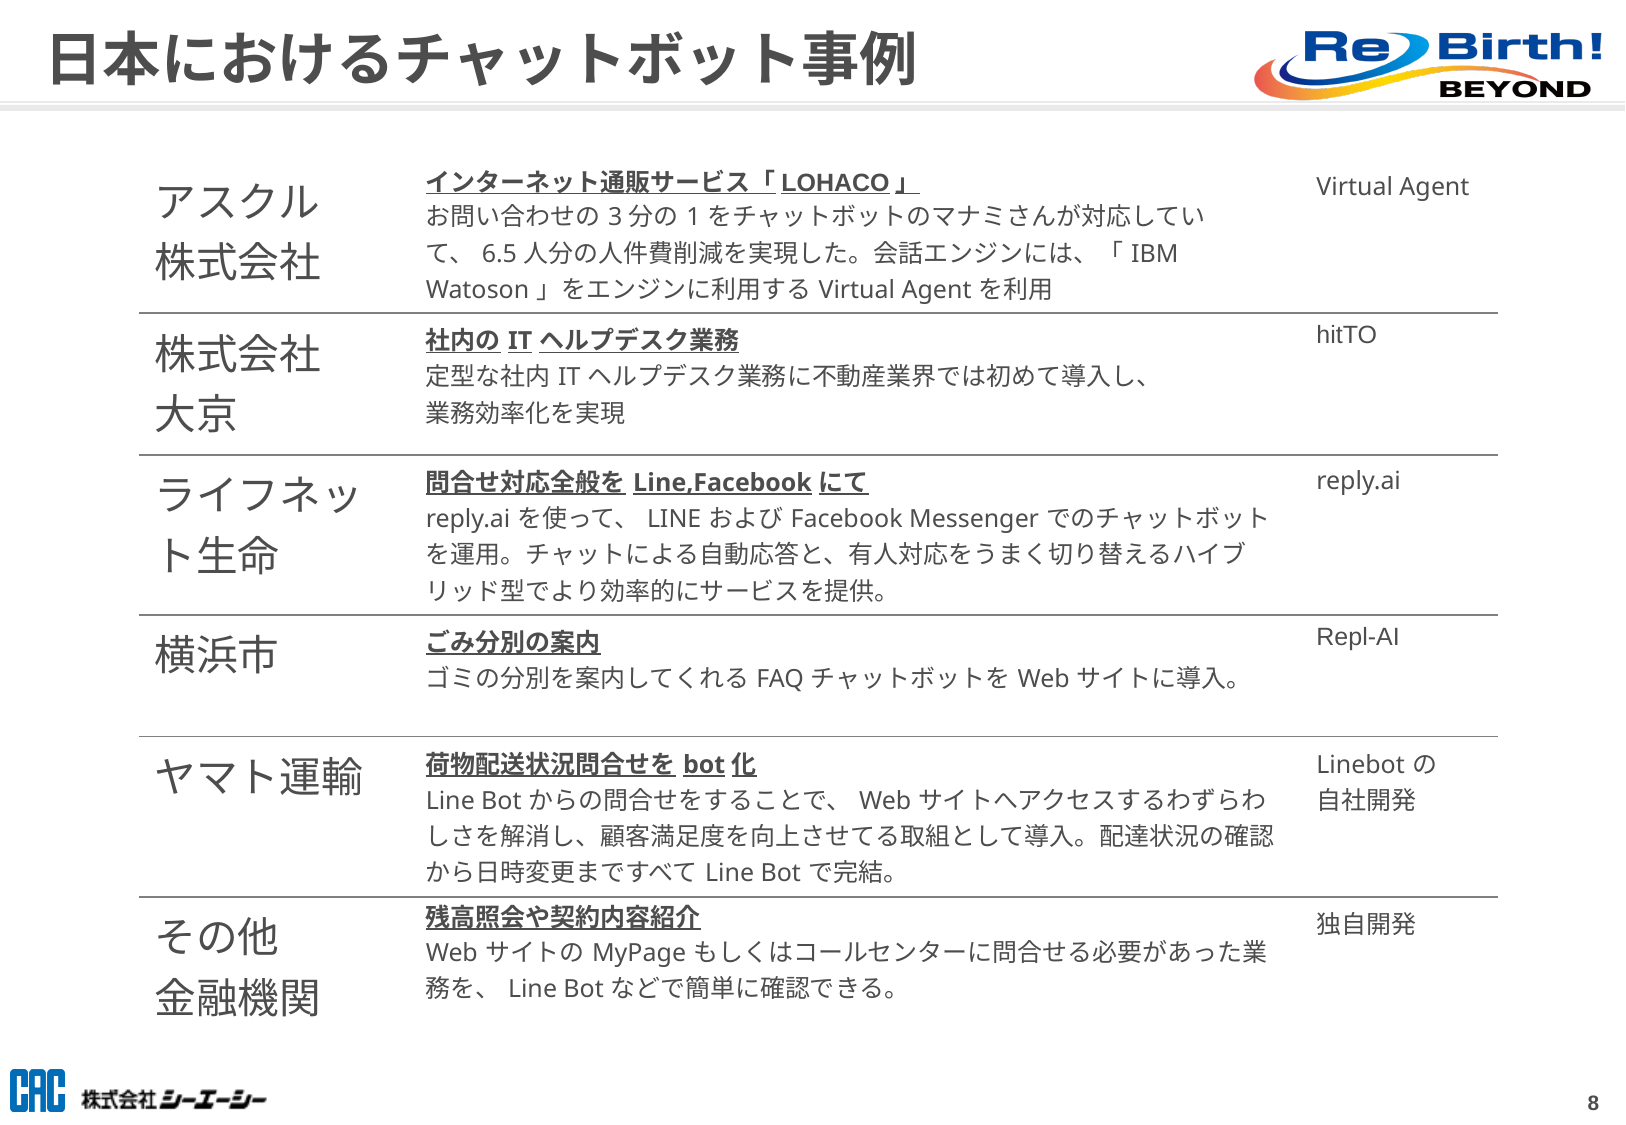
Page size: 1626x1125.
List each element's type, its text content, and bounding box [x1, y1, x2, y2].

table_cell Repl-AI [1301, 616, 1498, 736]
slide_number 7 [1220, 1081, 1600, 1124]
table_cell 問合せ対応全般をLine,Facebookにて reply.aiを使って、LINEおよびFacebook Messengerでのチャットボットを運用。チャットによる自動応答と、有人対応をうまく切り替えるハイブリッド型でより効率的にサービスを提供。 [411, 456, 1301, 614]
picture [77, 1085, 270, 1114]
table_header インターネット通販サービス「LOHACO」 お問い合わせの3分の1をチャットボットのマナミさんが対応していて、6.5人分の人件費削減を実現した。会話エンジンには、「IBM Watoson」をエンジンに利用するVirtual Agentを利用 [411, 161, 1301, 312]
table_cell 独自開発 [1301, 898, 1498, 1038]
table_cell reply.ai [1301, 456, 1498, 614]
picture [7, 1066, 67, 1114]
table_cell その他 金融機関 [139, 898, 411, 1038]
table_header アスクル 株式会社 [139, 161, 411, 312]
table_cell 社内のITヘルプデスク業務 定型な社内ITヘルプデスク業務に不動産業界では初めて導入し、 業務効率化を実現 [411, 314, 1301, 454]
table_cell Linebotの 自社開発 [1301, 737, 1498, 896]
picture [1252, 30, 1604, 101]
title 日本におけるチャットボット事例 [44, 25, 1220, 90]
table_cell ごみ分別の案内 ゴミの分別を案内してくれるFAQチャットボットをWebサイトに導入。 [411, 616, 1301, 736]
table_header Virtual Agent [1301, 161, 1498, 312]
table_cell hitTO [1301, 314, 1498, 454]
table_cell 横浜市 [139, 616, 411, 736]
table_cell 荷物配送状況問合せをbot化 Line Botからの問合せをすることで、Webサイトへアクセスするわずらわしさを解消し、顧客満足度を向上させてる取組として導入。配達状況の確認から日時変更まですべてLine Botで完結。 [411, 737, 1301, 896]
table_cell ヤマト運輸 [139, 737, 411, 896]
table_cell 残高照会や契約内容紹介 WebサイトのMyPageもしくはコールセンターに問合せる必要があった業務を、Line Botなどで簡単に確認できる。 [411, 898, 1301, 1038]
table_cell 株式会社 大京 [139, 314, 411, 454]
table_cell ライフネット生命 [139, 456, 411, 614]
